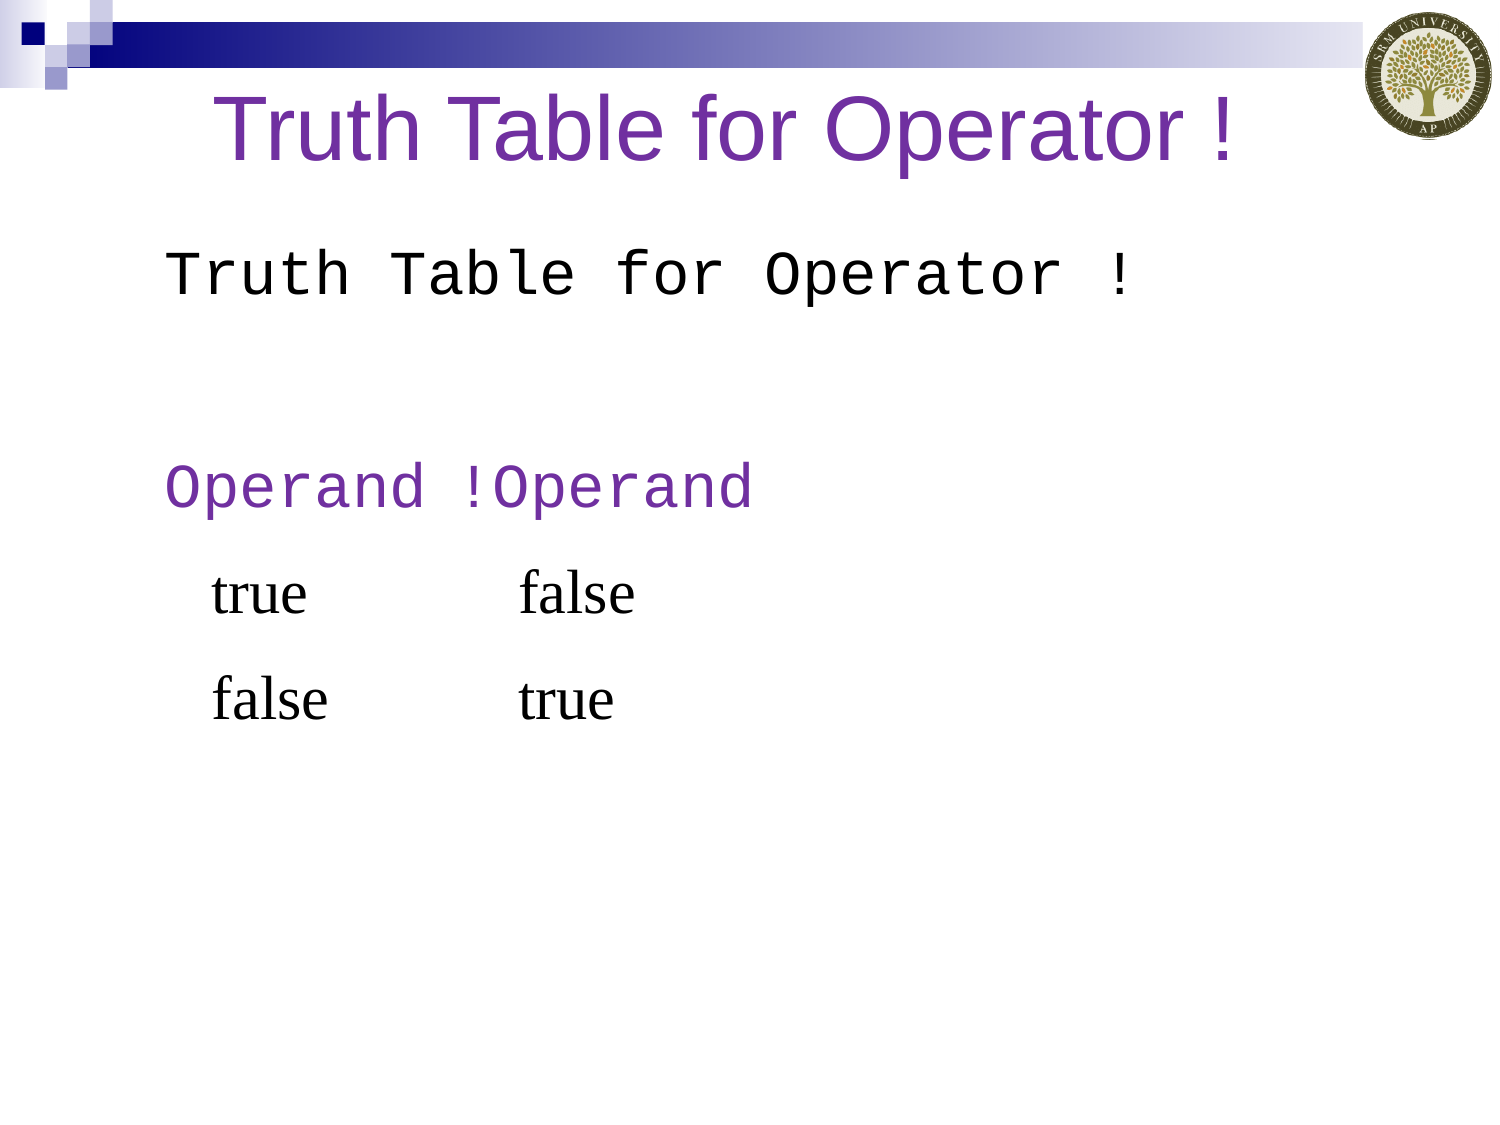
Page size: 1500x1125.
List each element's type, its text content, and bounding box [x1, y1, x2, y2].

title Truth Table for Operator ! [87, 0, 1363, 248]
picture [1363, 0, 1499, 141]
text_box Truth Table for Operator ! Operand !Operand true false false true [149, 224, 1263, 846]
